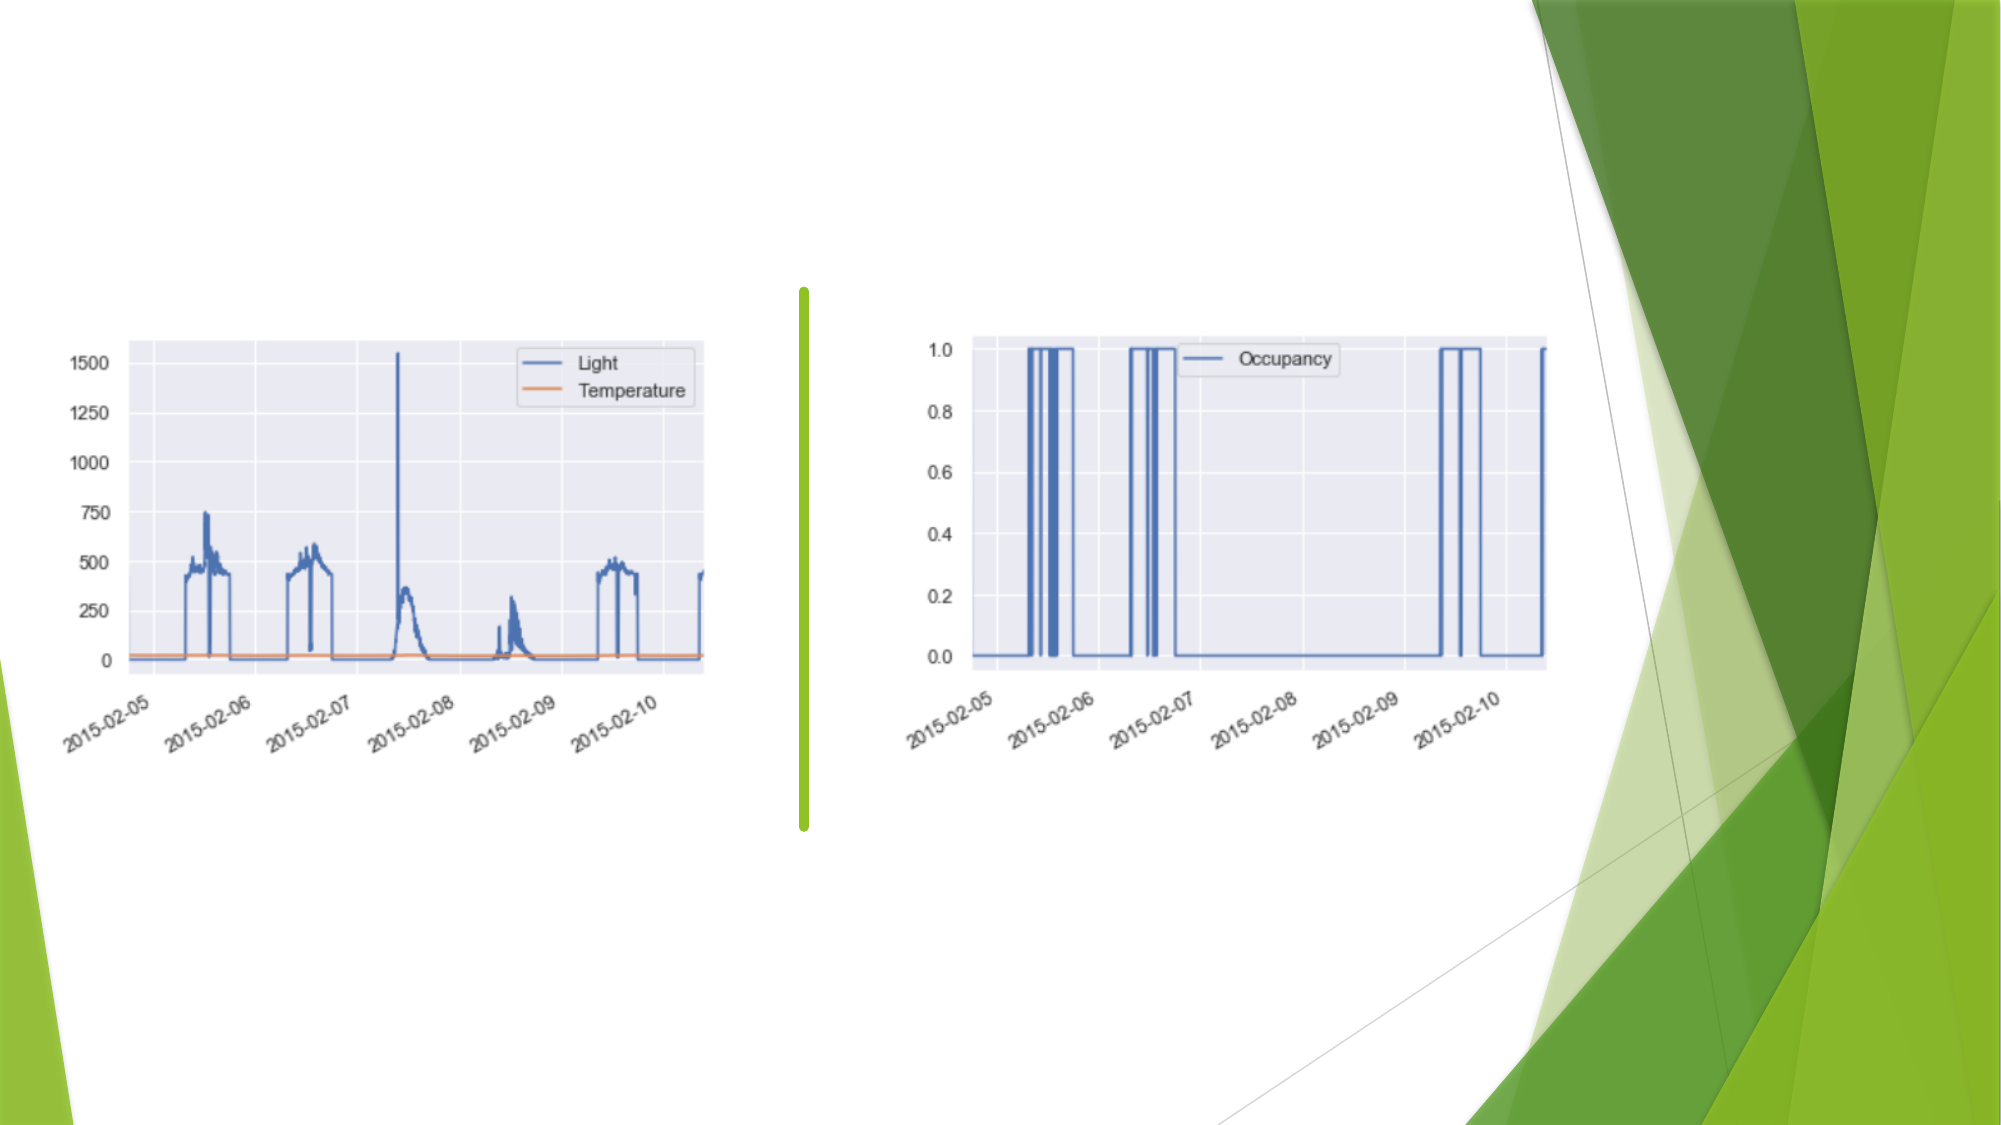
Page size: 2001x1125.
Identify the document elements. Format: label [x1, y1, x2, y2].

picture [887, 316, 1584, 777]
picture [42, 319, 755, 777]
